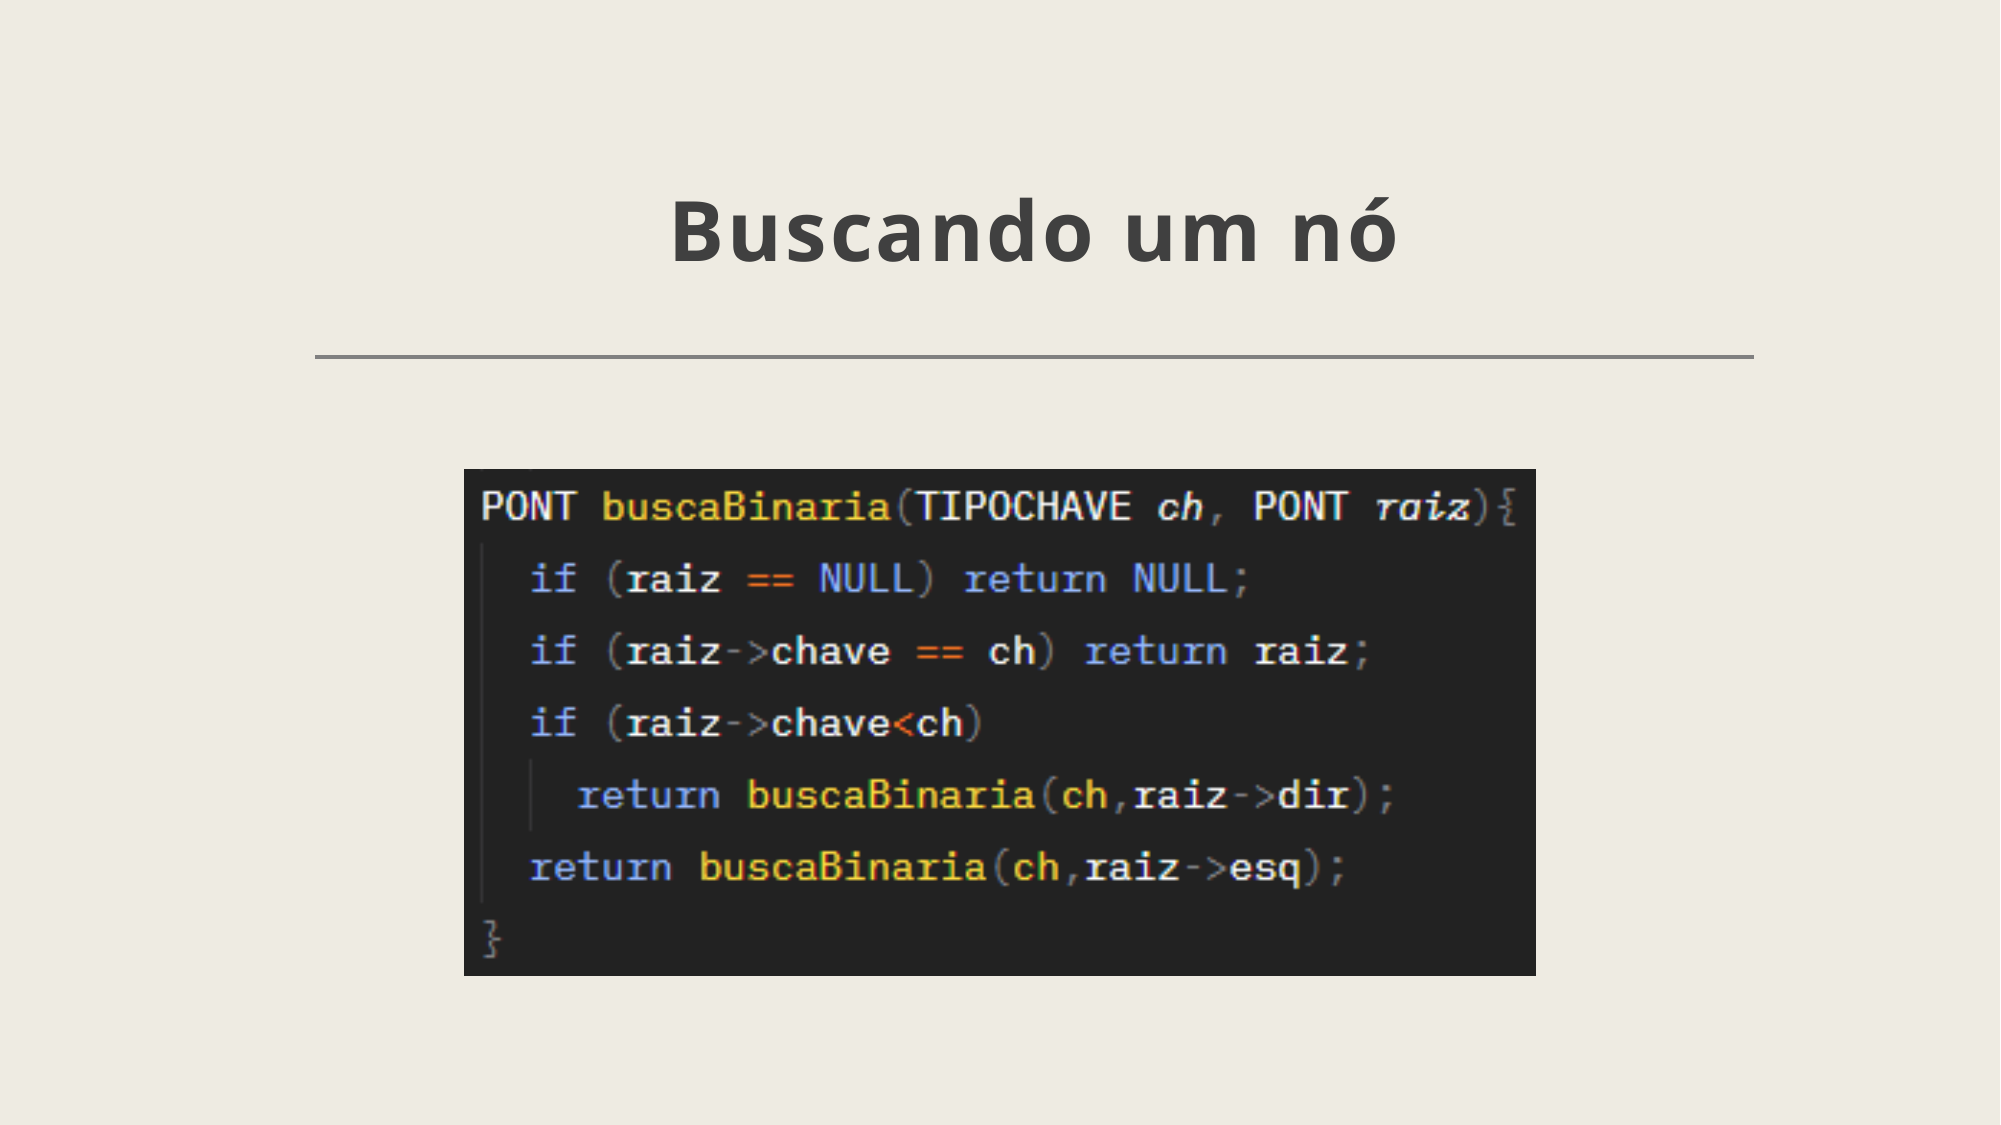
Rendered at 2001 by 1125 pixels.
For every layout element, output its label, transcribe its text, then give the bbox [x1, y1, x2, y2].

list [464, 469, 1536, 976]
title Buscando um nó [315, 72, 1754, 294]
